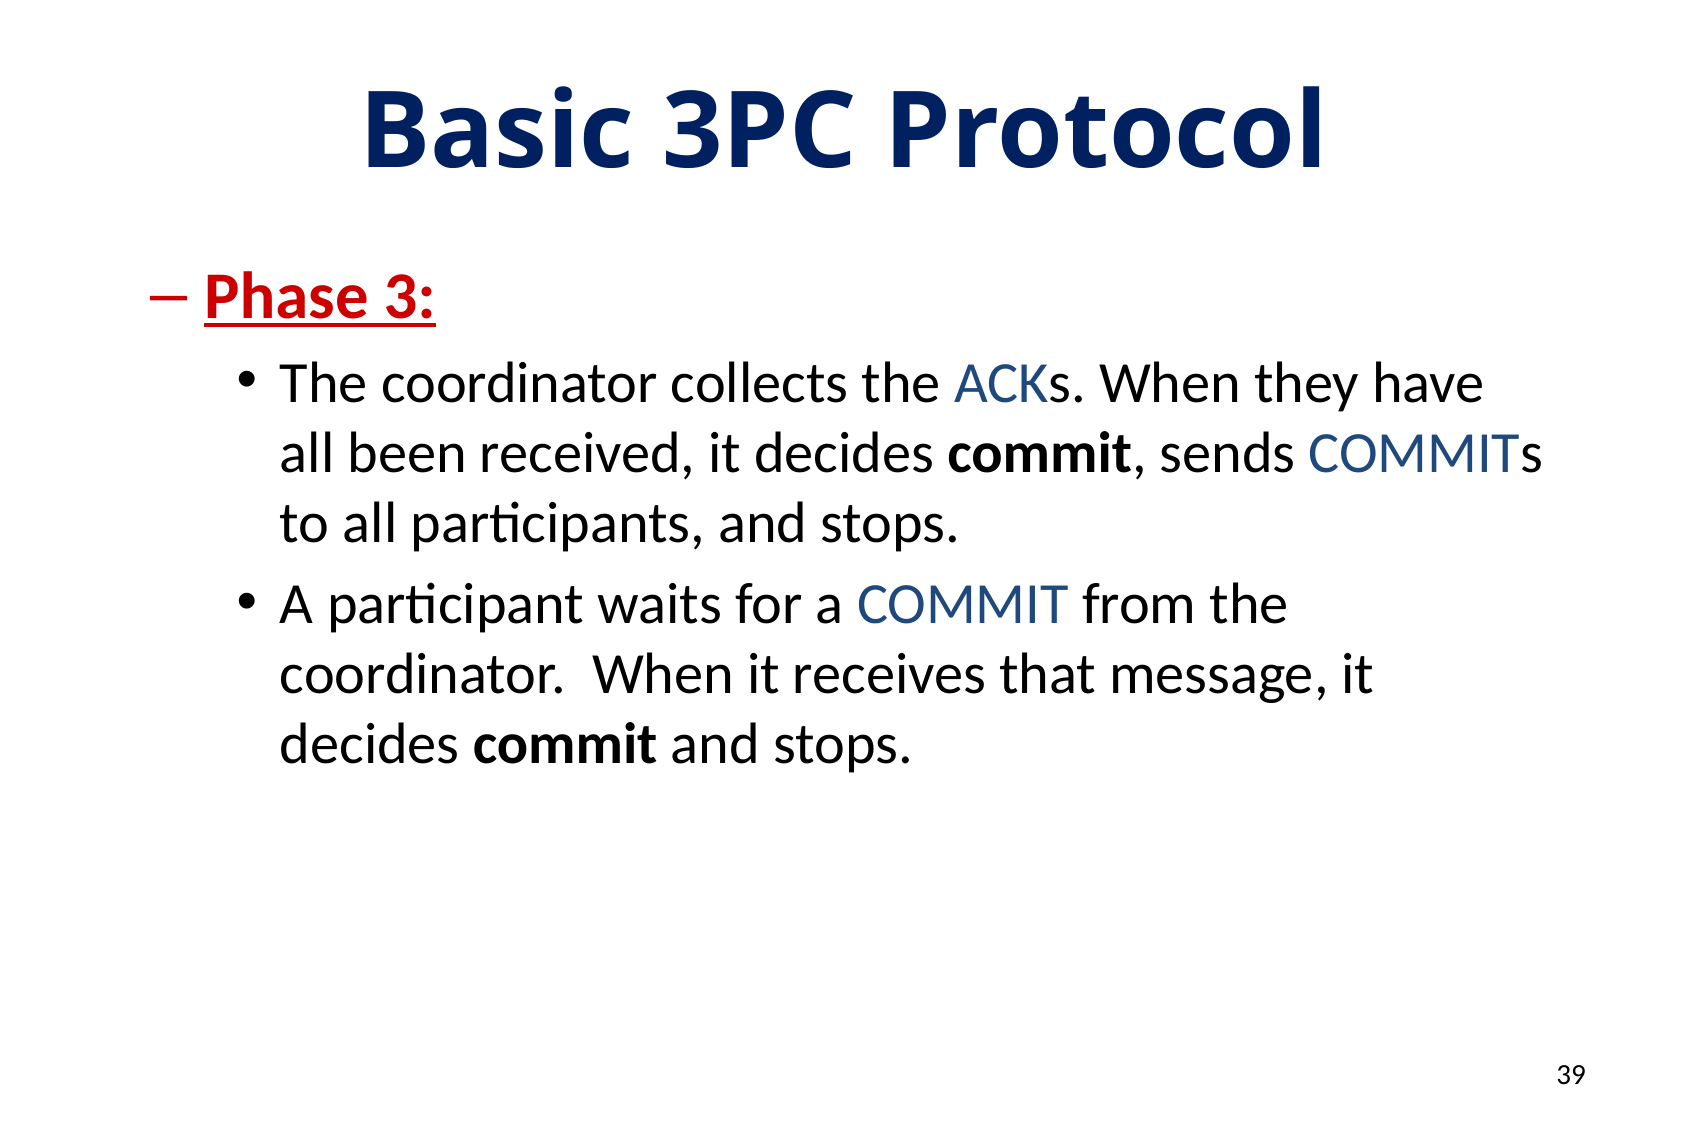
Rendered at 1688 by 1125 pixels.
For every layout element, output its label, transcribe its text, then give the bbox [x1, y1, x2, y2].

title Basic 3PC Protocol [84, 30, 1604, 219]
slide_number 39 [1209, 1042, 1604, 1103]
list Phase 3: The coordinator collects the ACKs. When they have all been received, it decides commit, sends COMMITs to all participants, and stops. A participant waits for a COMMIT from the coordinator. When it receives that message, it decides commit and stops. [46, 243, 1568, 1044]
